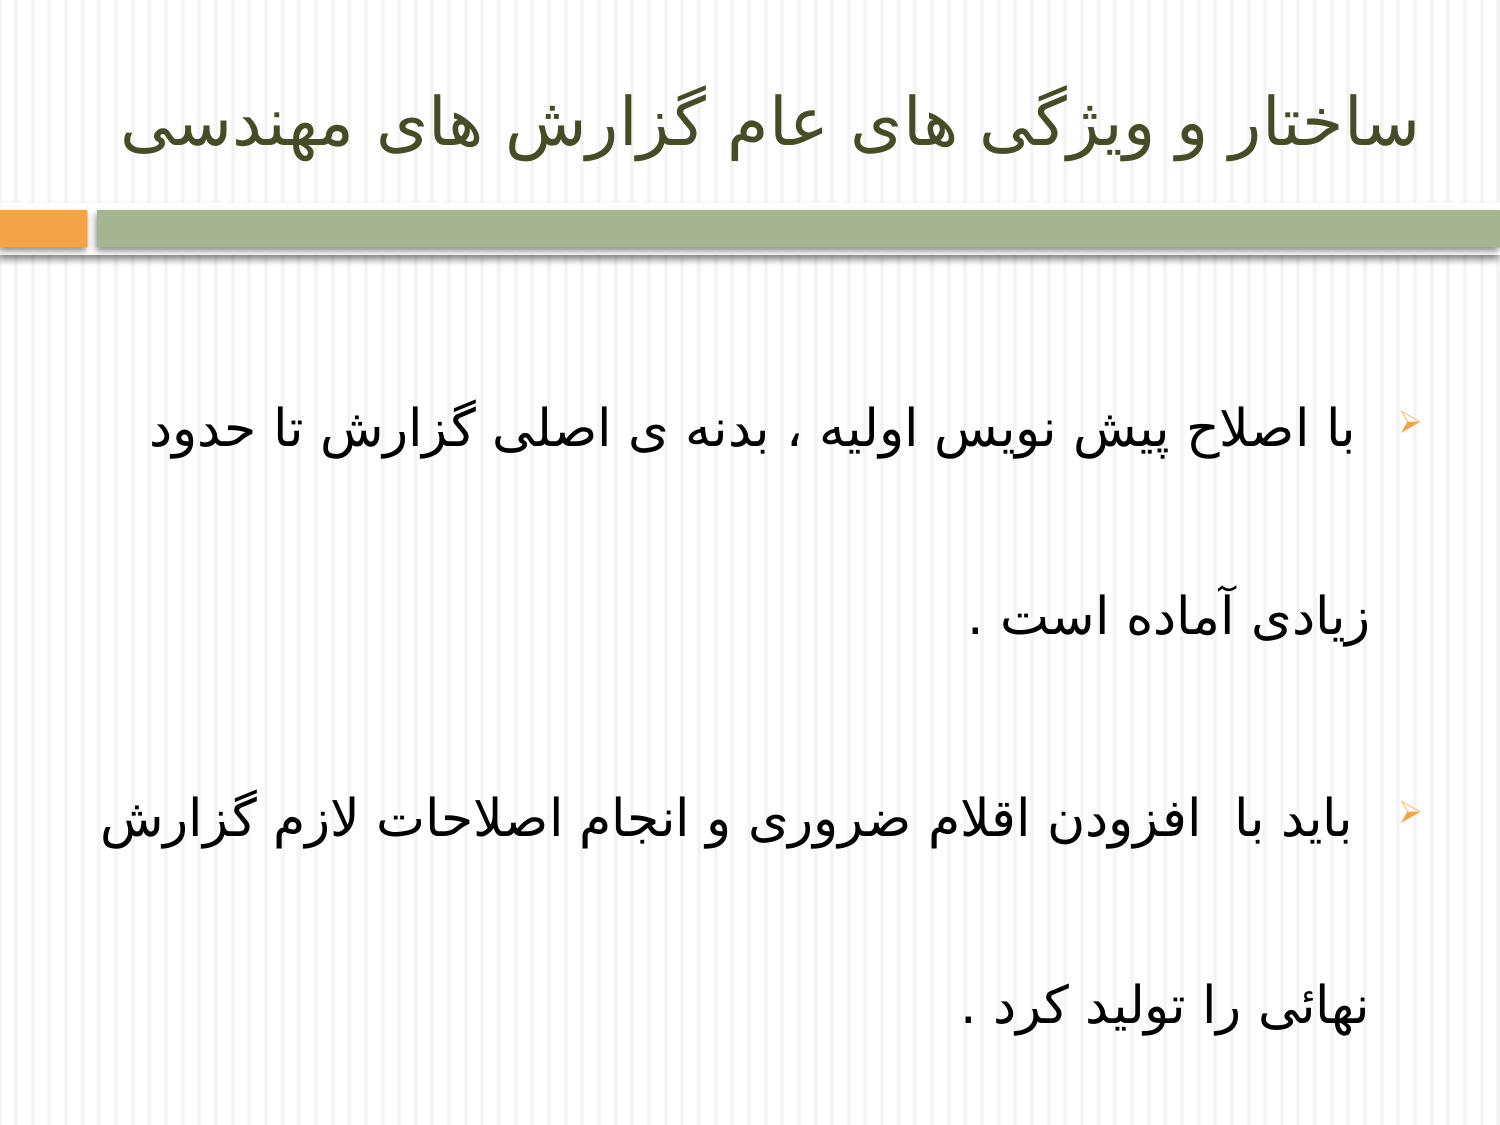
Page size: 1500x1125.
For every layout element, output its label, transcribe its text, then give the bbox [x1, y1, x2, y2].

list با اصلاح پیش نویس اولیه ، بدنه ی اصلی گزارش تا حدود زیادی آماده است . باید با افزودن اقلام ضروری و انجام اصلاحات لازم گزارش نهائی را تولید کرد . بسته به نوع گزارش و مؤسسه ی مربوطه ممکن است نوع گزارش متفاوت باشد . [12, 262, 1438, 1075]
title ساختار و ویژگی های عام گزارش های مهندسی [100, 37, 1438, 200]
